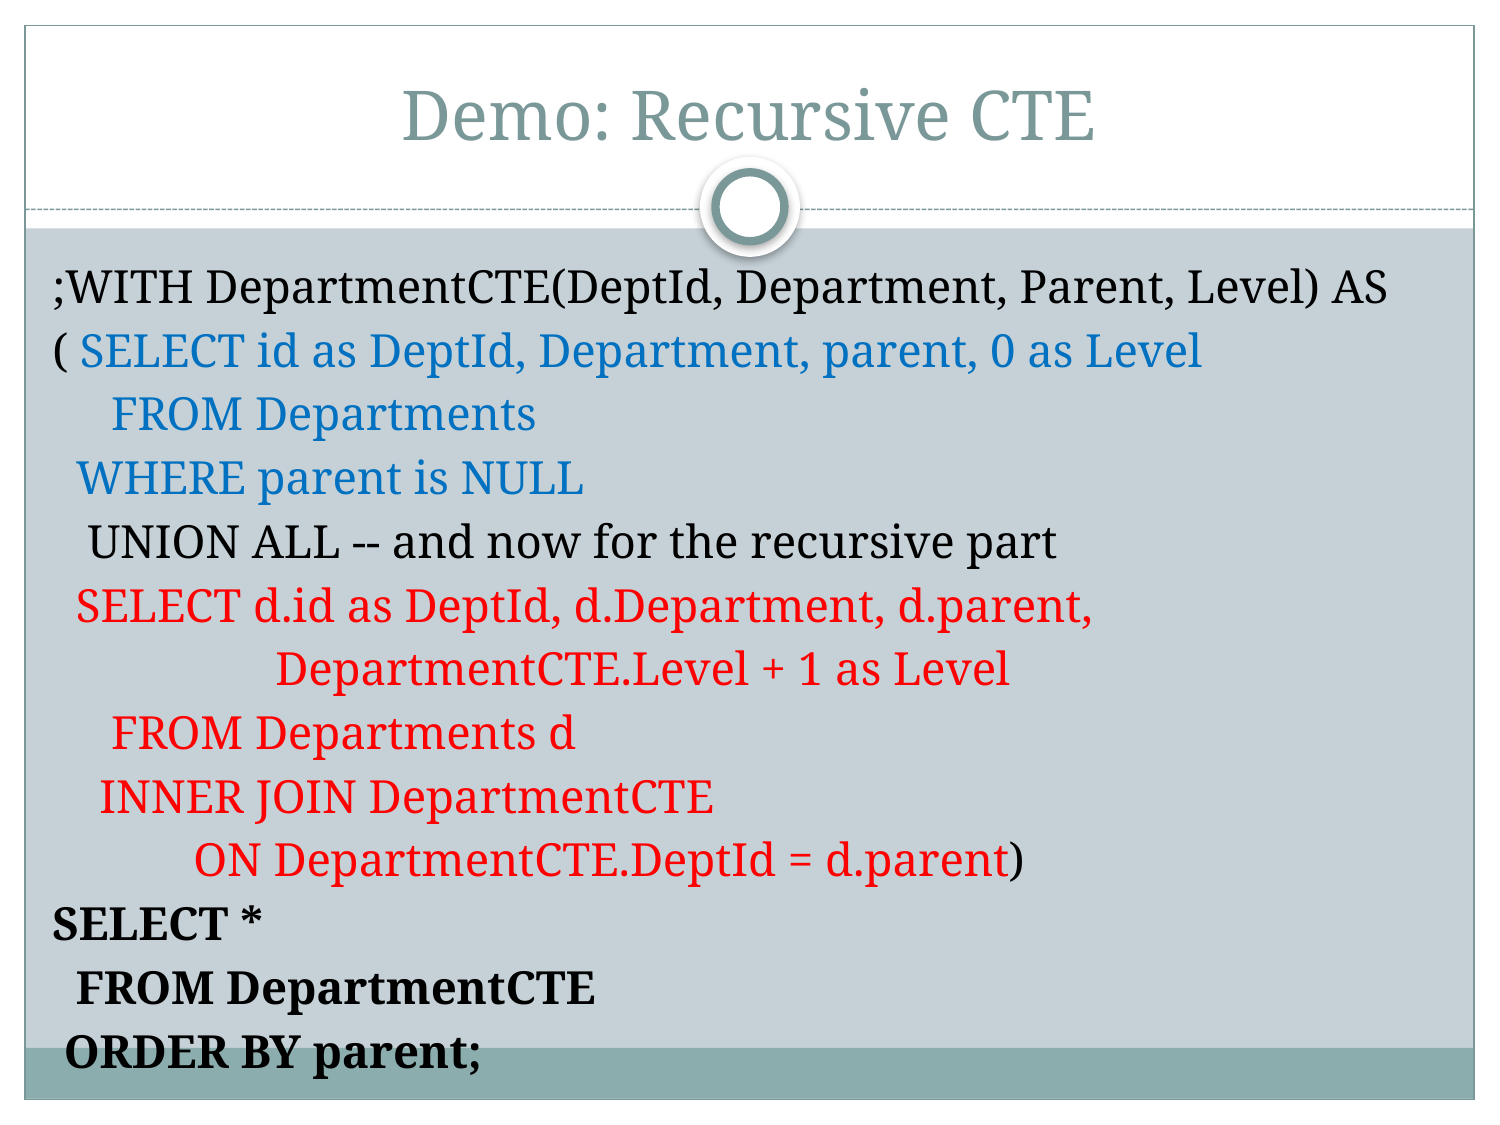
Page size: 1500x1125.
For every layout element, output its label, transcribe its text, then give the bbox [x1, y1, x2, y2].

title Demo: Recursive CTE [49, 37, 1450, 162]
list ;WITH DepartmentCTE(DeptId, Department, Parent, Level) AS ( SELECT id as DeptId, Department, parent, 0 as Level FROM Departments WHERE parent is NULL UNION ALL -- and now for the recursive part SELECT d.id as DeptId, d.Department, d.parent, DepartmentCTE.Level + 1 as Level FROM Departments d INNER JOIN DepartmentCTE ON DepartmentCTE.DeptId = d.parent) SELECT * FROM DepartmentCTE ORDER BY parent; [37, 250, 1445, 1100]
